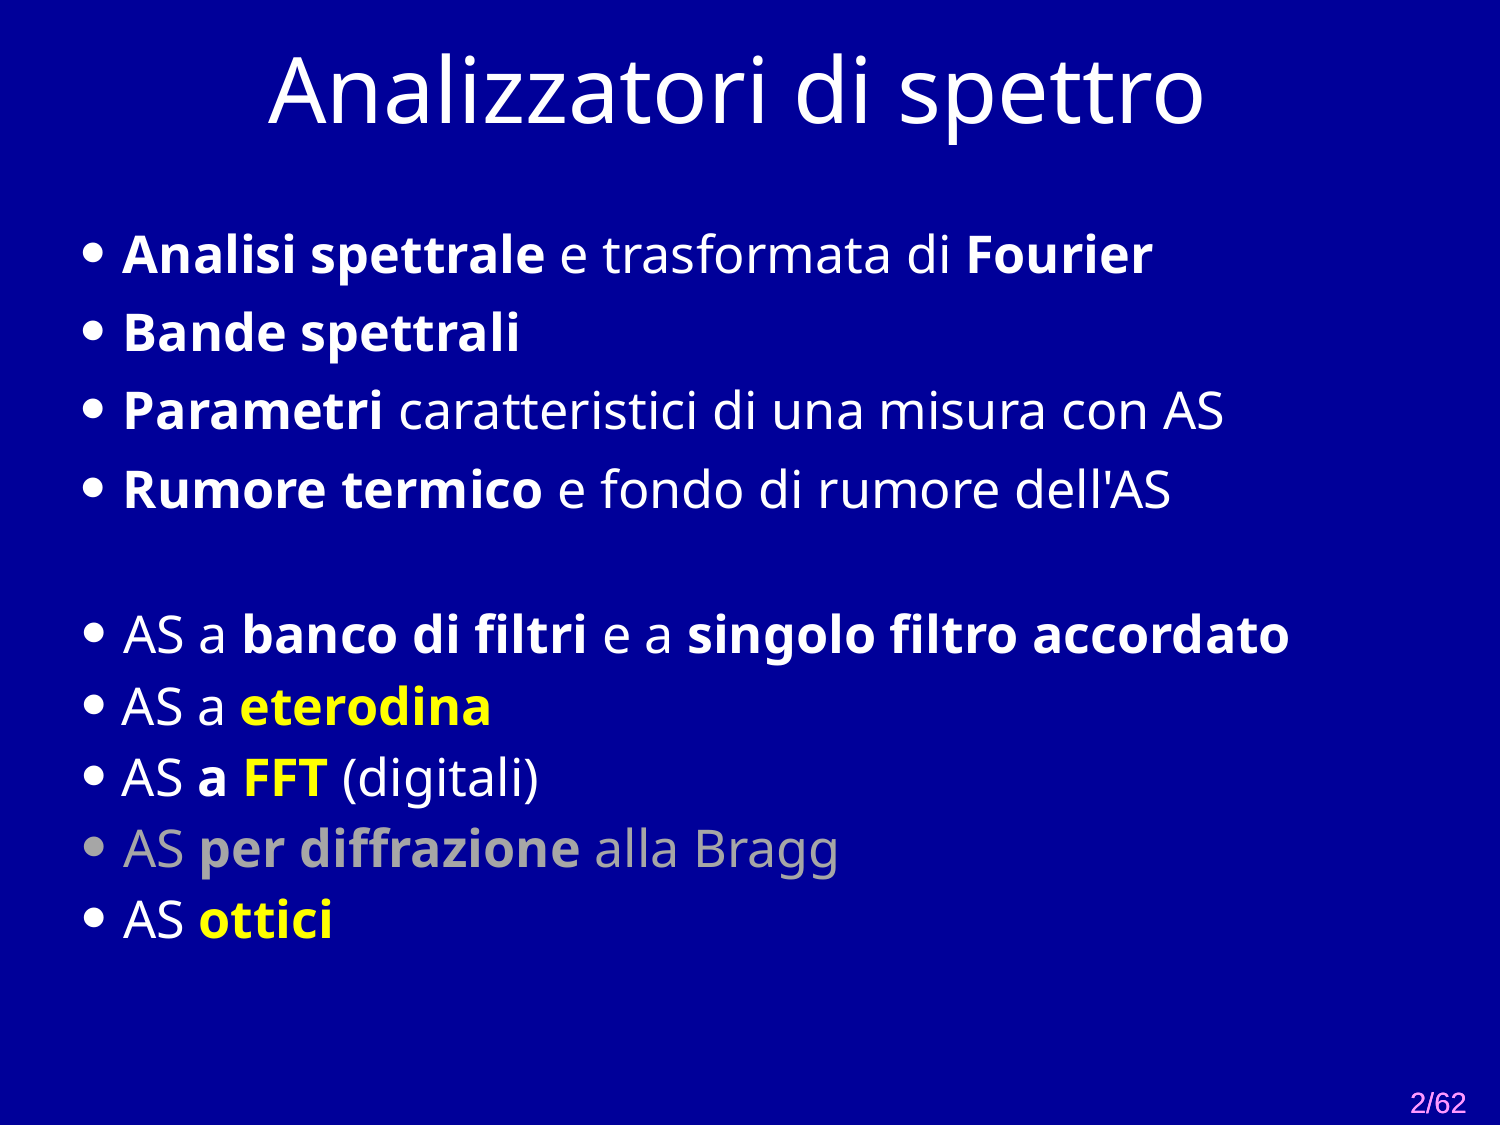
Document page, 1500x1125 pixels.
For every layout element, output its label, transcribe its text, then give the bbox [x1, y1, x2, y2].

title Analizzatori di spettro [0, 0, 1500, 174]
text_box  AS a banco di filtri e a singolo filtro accordato  AS a eterodina  AS a FFT (digitali)  AS per diffrazione alla Bragg  AS ottici [69, 612, 1484, 955]
text_box  Analisi spettrale e trasformata di Fourier  Bande spettrali  Parametri caratteristici di una misura con AS  Rumore termico e fondo di rumore dell'AS [69, 227, 1499, 526]
